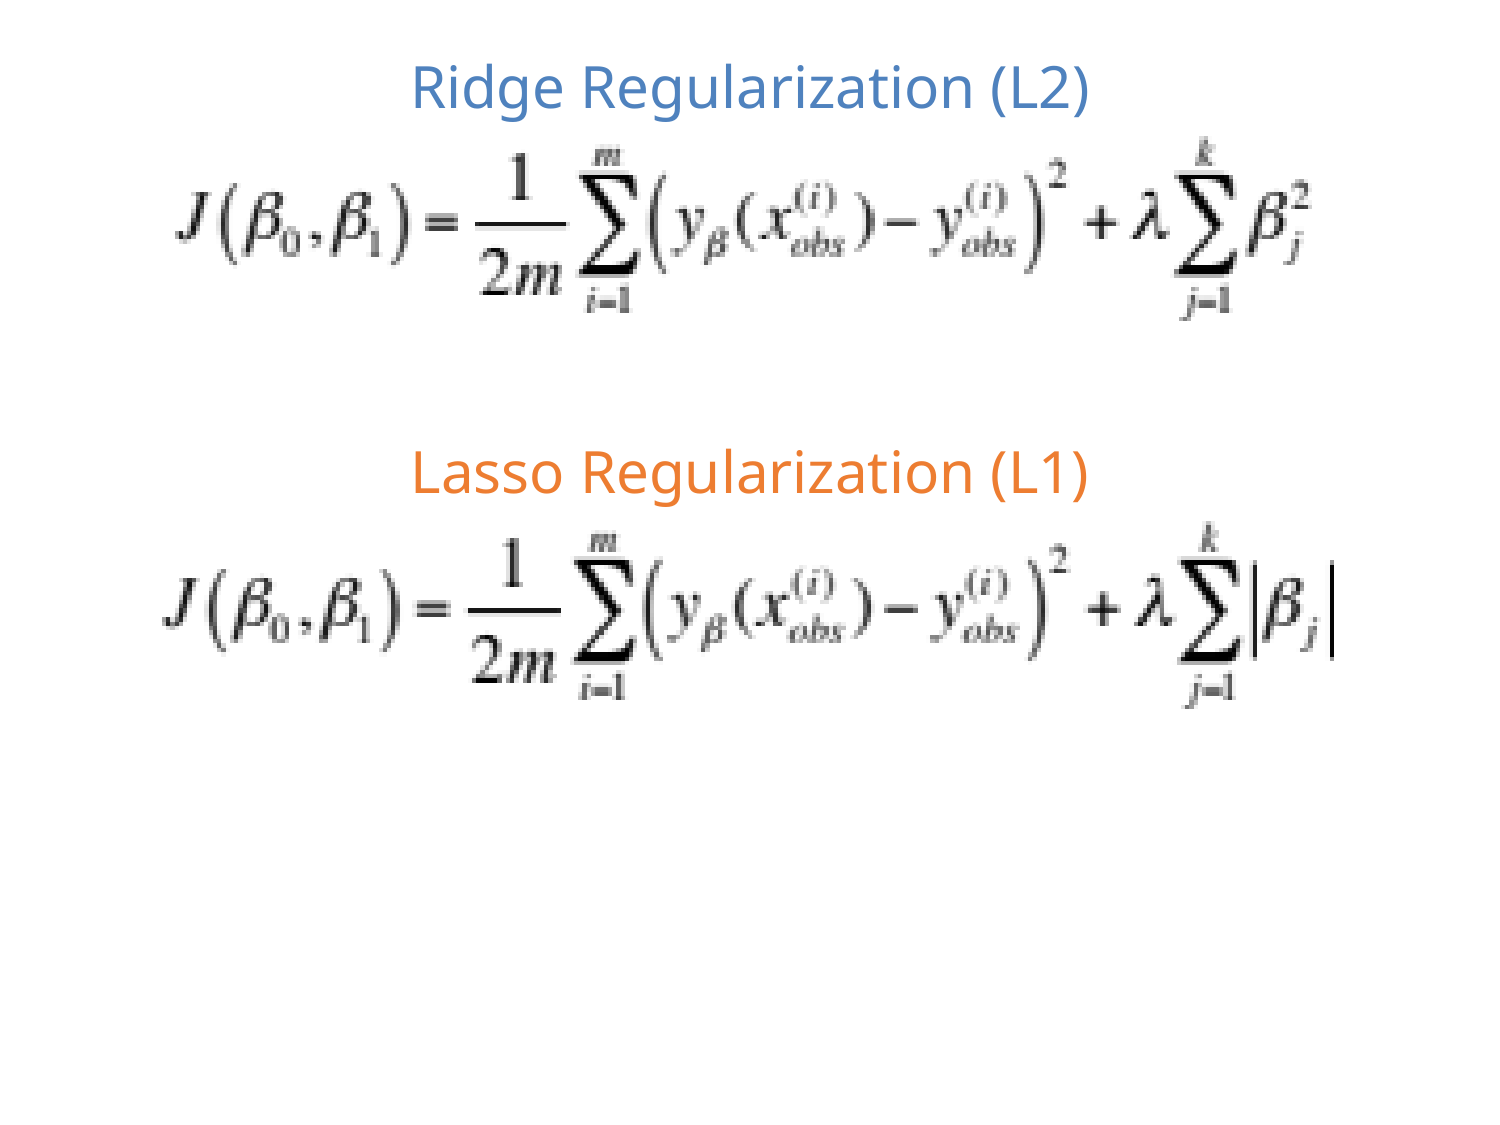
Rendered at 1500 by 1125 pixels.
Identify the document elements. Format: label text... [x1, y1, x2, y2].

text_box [154, 504, 1339, 718]
text_box Ridge Regularization (L2) [0, 43, 1500, 128]
text_box Lasso Regularization (L1) [0, 428, 1500, 513]
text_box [167, 119, 1321, 330]
